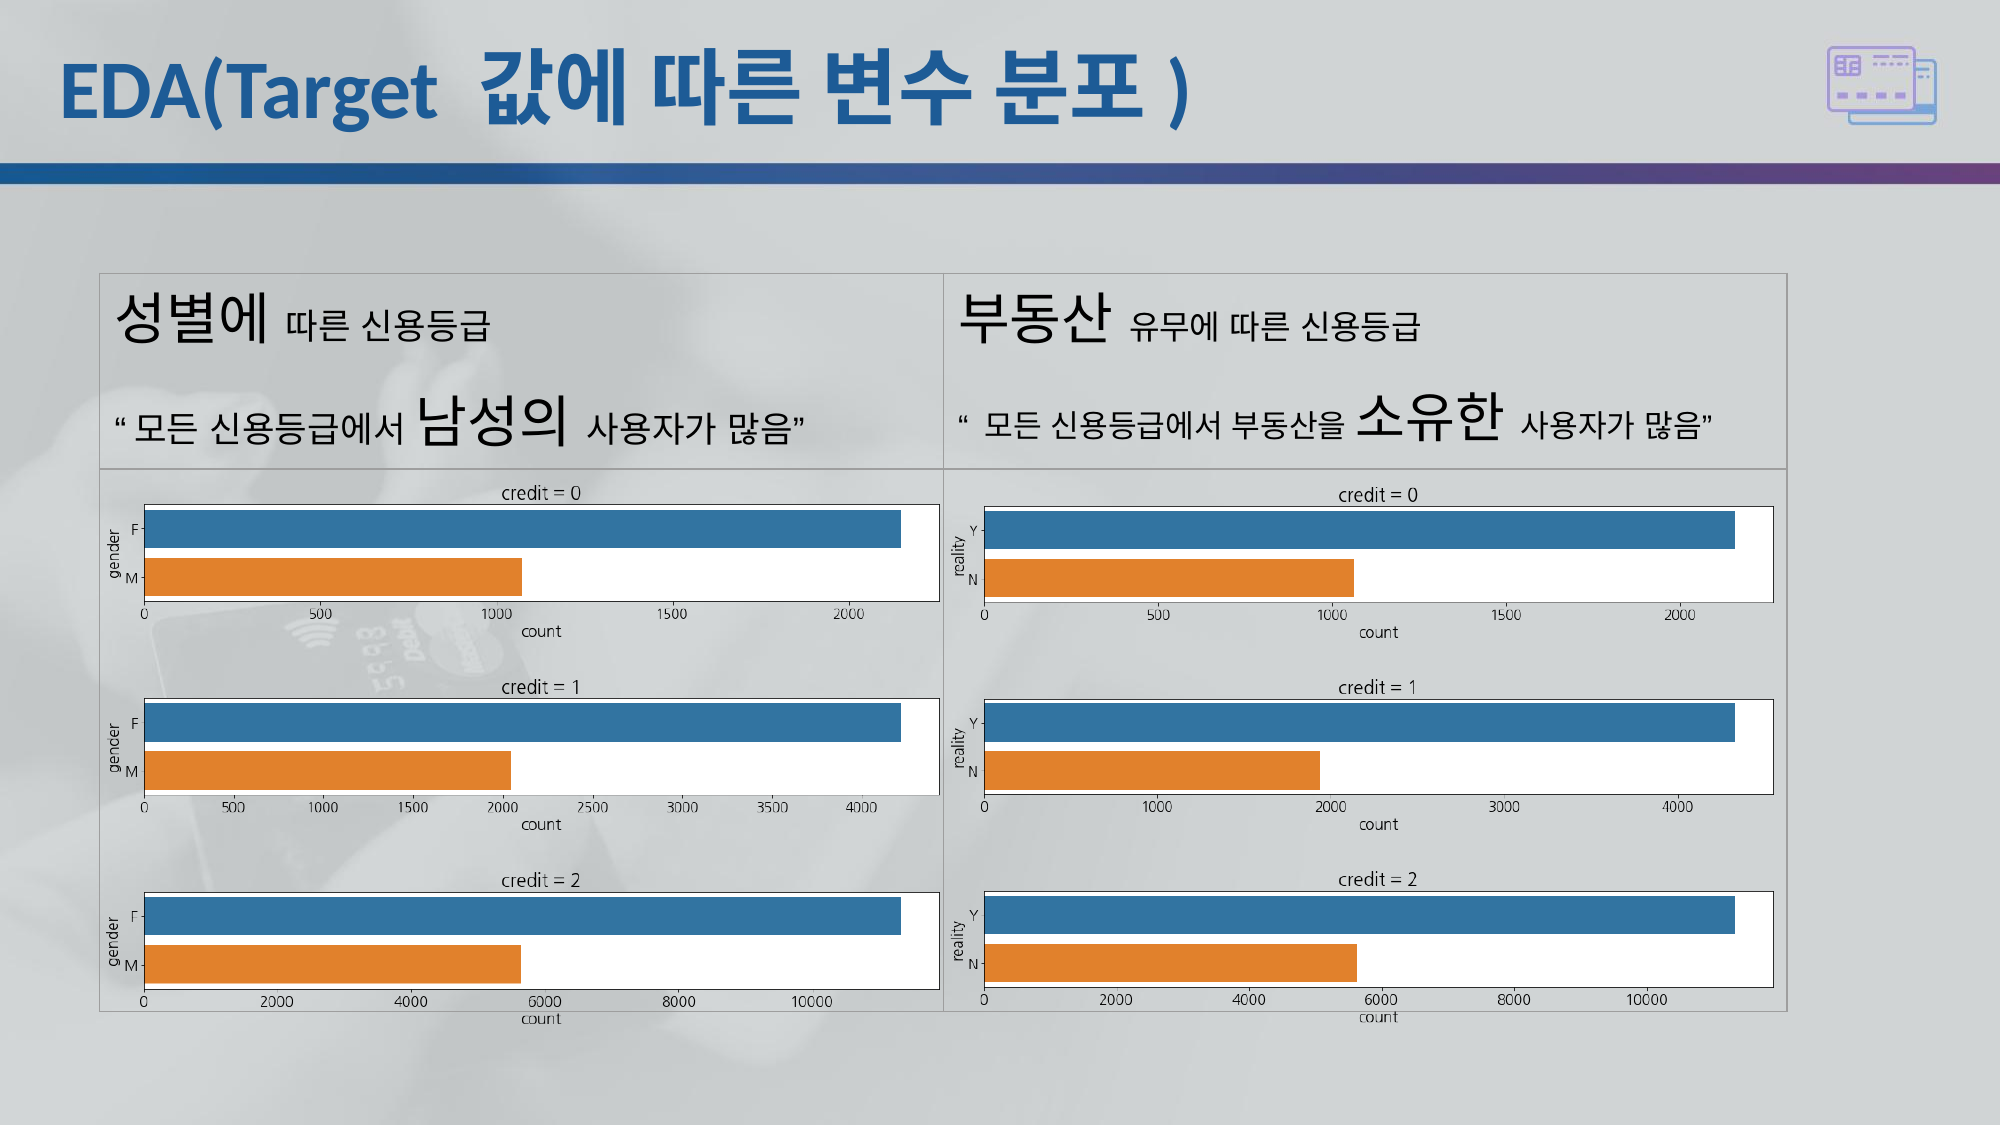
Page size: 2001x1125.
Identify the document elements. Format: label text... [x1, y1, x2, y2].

picture [0, 0, 2000, 1125]
table_cell [100, 470, 943, 477]
table_header 성별에 따른 신용등급 “모든 신용등급에서 남성의 사용자가 많음” [100, 274, 943, 468]
table_cell [944, 470, 1786, 1011]
table_header 부동산 유무에 따른 신용등급 “ 모든 신용등급에서 부동산을 소유한 사용자가 많음” [944, 274, 1786, 468]
title EDA(Target 값에 따른 변수 분포) [43, 19, 1485, 151]
